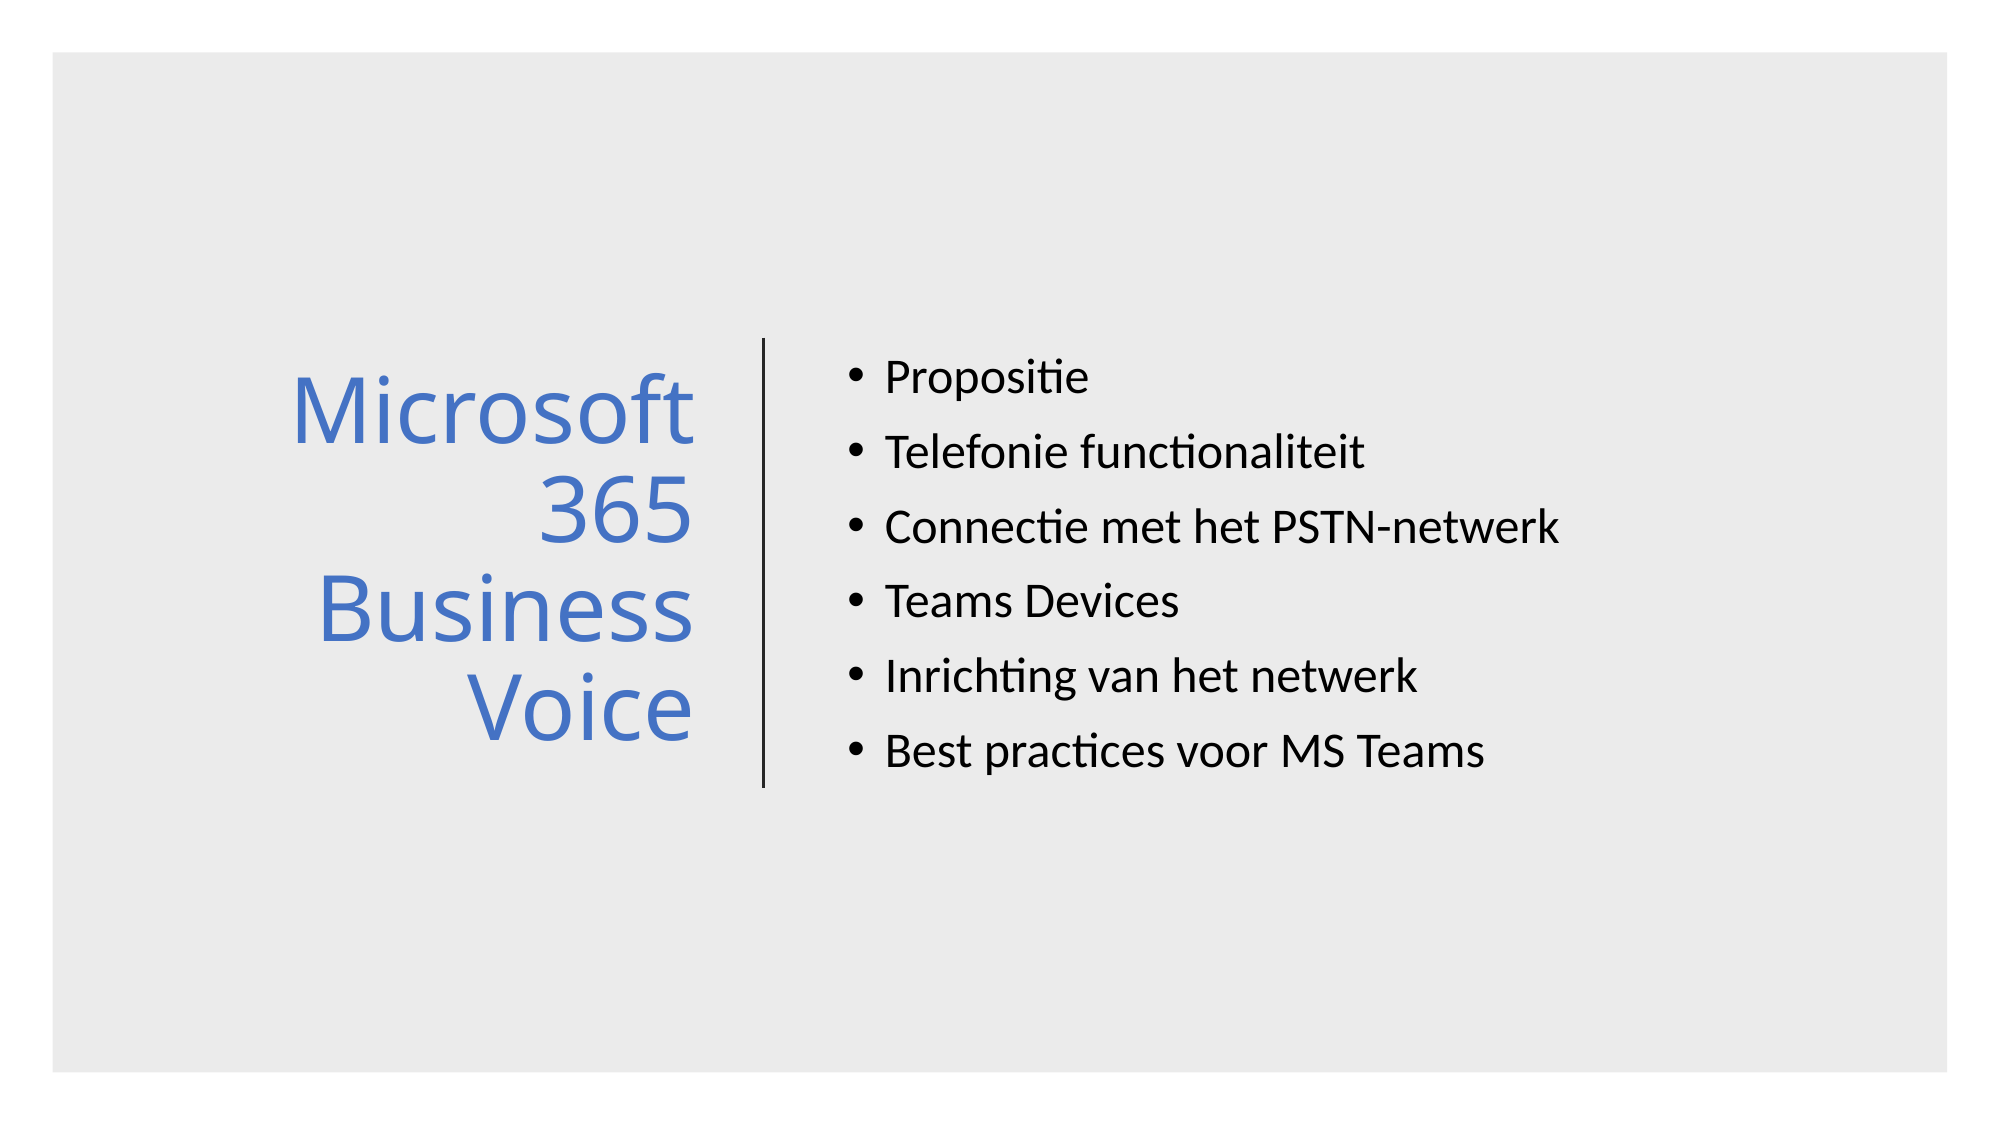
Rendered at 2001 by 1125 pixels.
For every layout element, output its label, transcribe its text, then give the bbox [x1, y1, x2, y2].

list Propositie Telefonie functionaliteit Connectie met het PSTN-netwerk Teams Devices Inrichting van het netwerk Best practices voor MS Teams [832, 234, 1879, 1044]
title Microsoft 365 Business Voice [137, 158, 711, 967]
text_box [52, 51, 1948, 1073]
